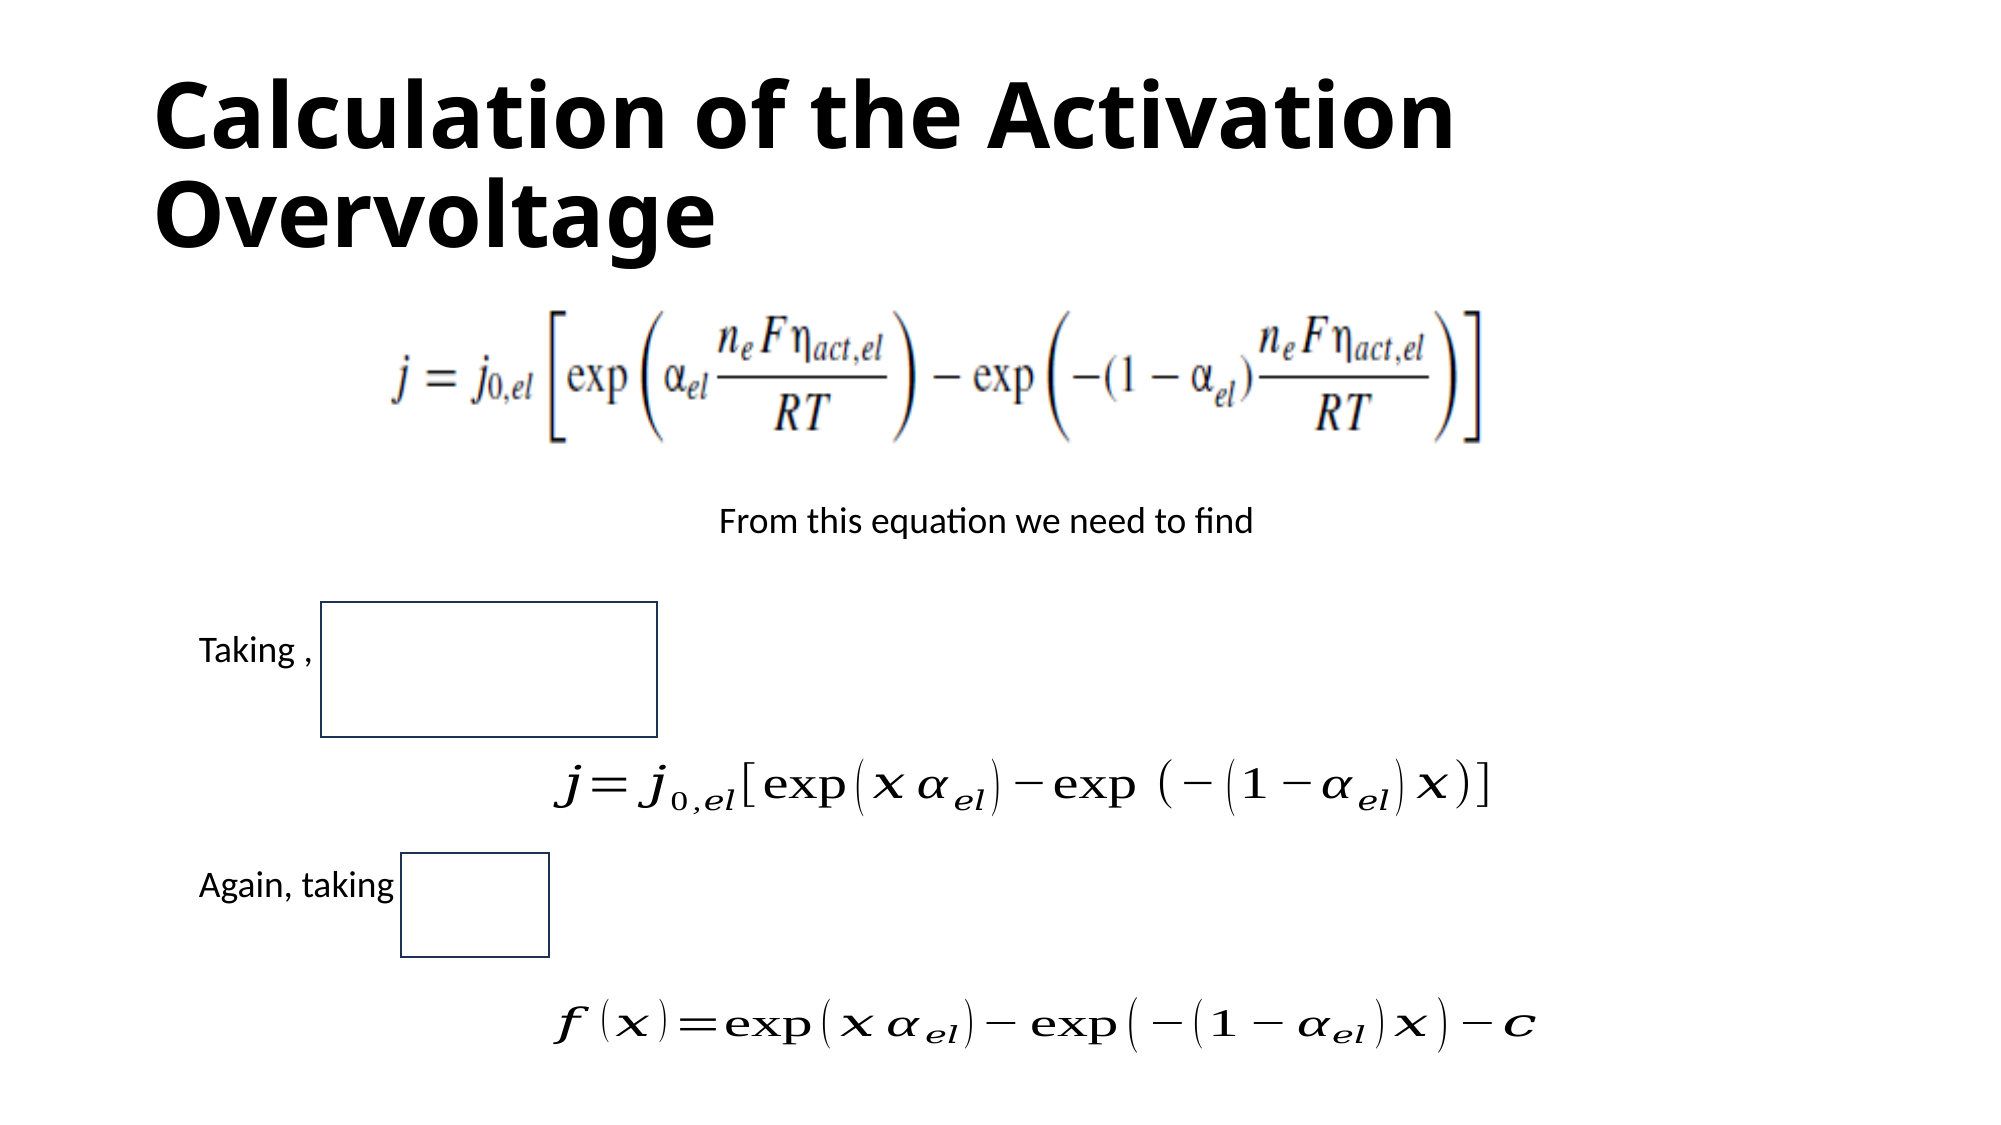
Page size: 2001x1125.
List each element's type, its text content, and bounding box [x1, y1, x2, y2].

text_box [320, 601, 658, 738]
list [378, 291, 1484, 475]
title Calculation of the Activation Overvoltage [137, 59, 1863, 278]
text_box [400, 852, 550, 958]
